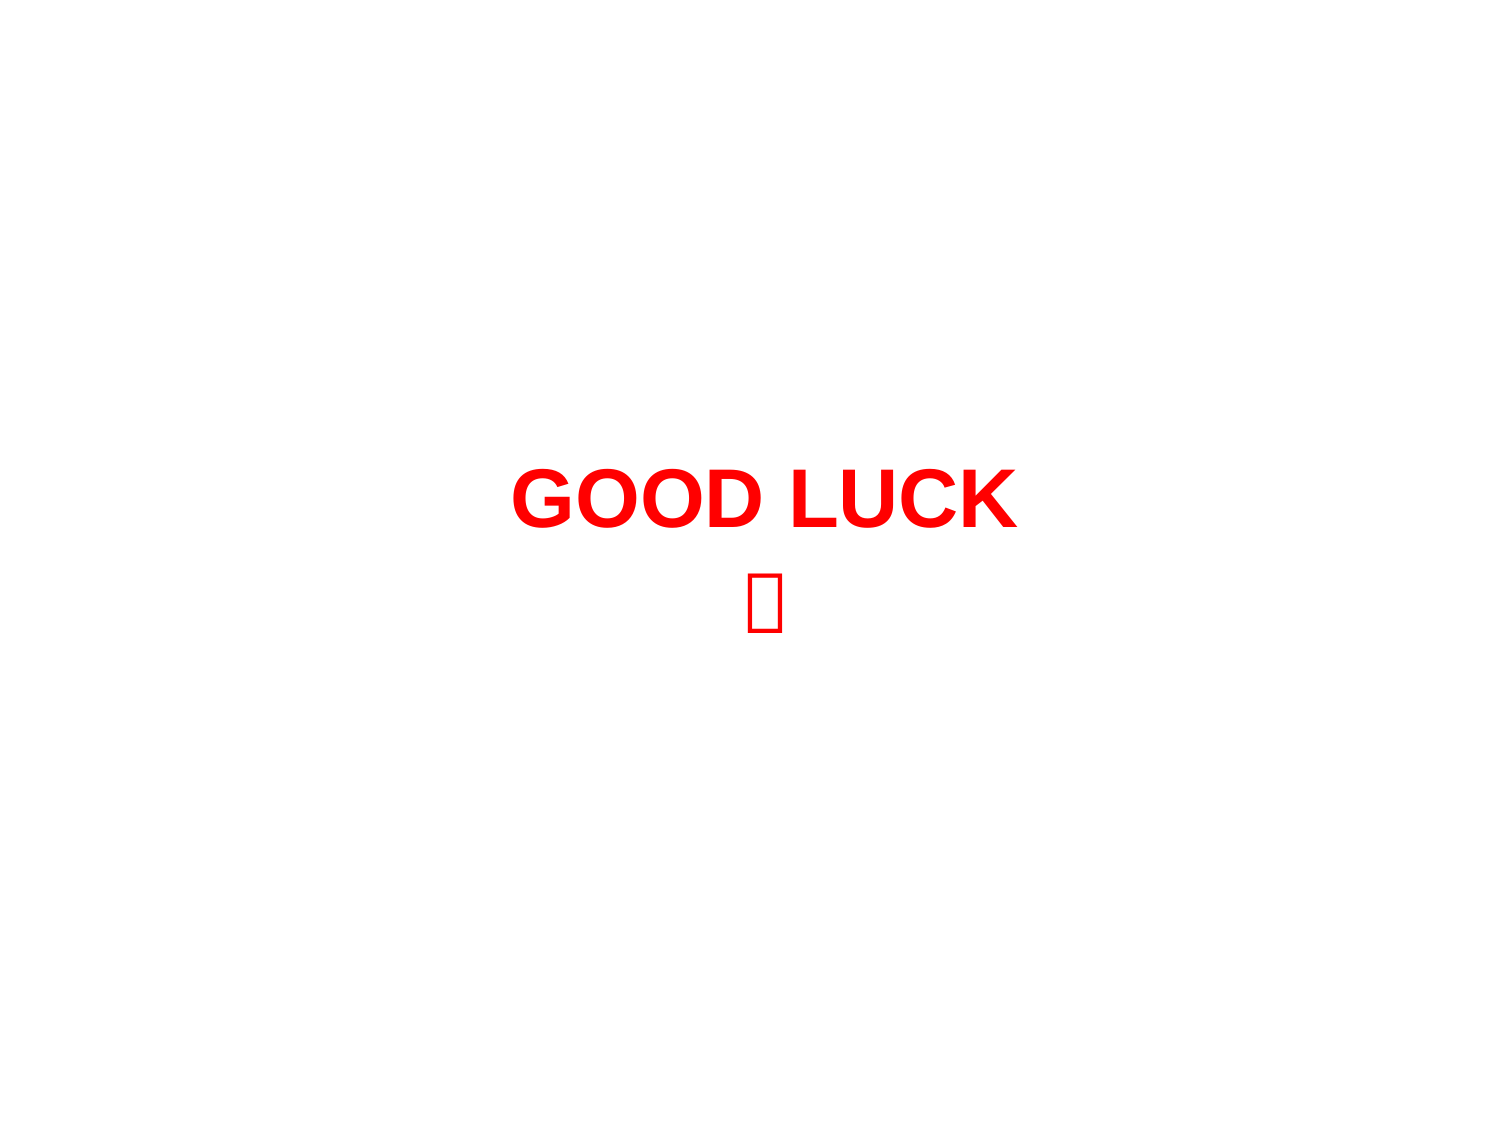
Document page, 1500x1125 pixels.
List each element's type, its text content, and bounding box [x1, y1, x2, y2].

list GOOD LUCK  [75, 208, 1425, 1005]
